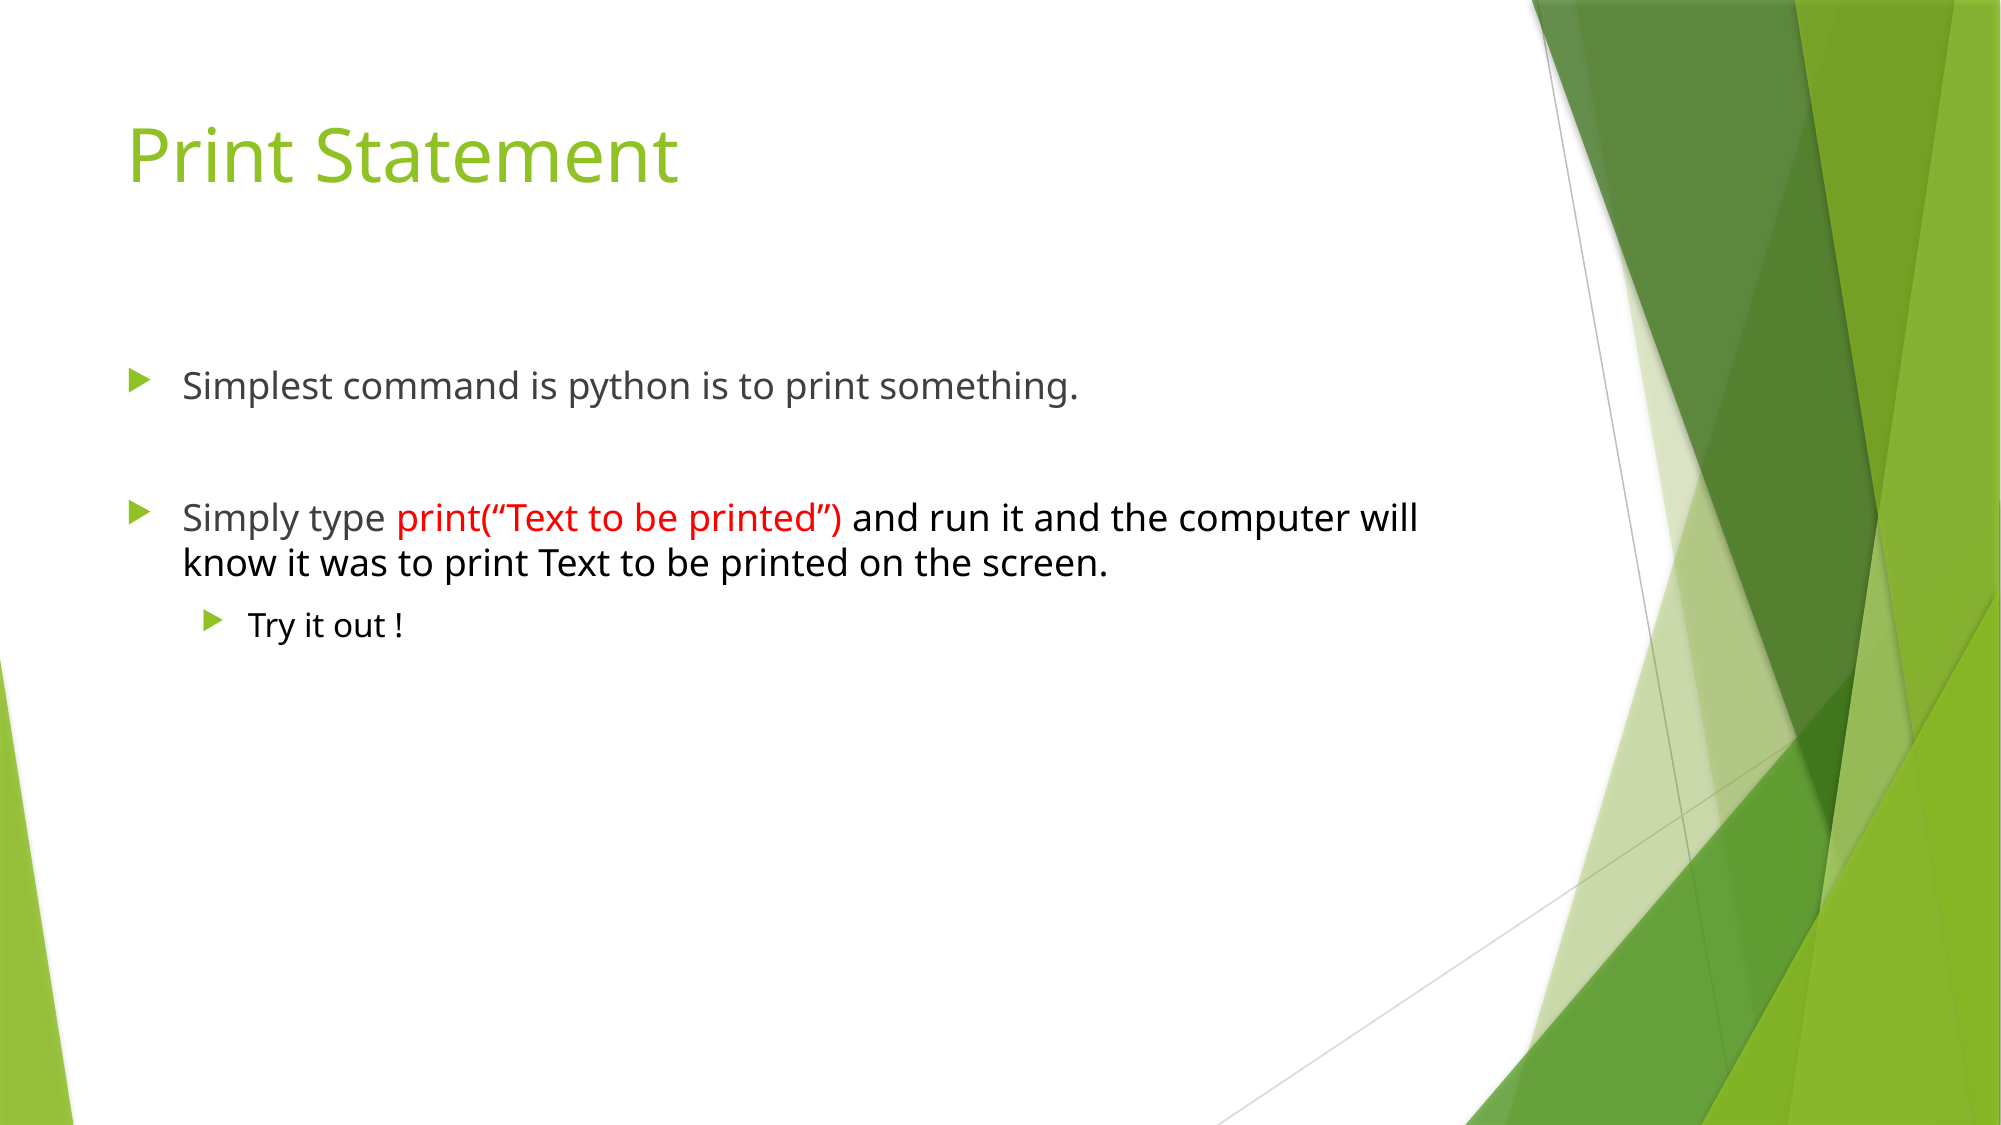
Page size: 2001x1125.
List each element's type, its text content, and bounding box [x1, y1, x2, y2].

title Print Statement [111, 99, 1522, 317]
list Simplest command is python is to print something. Simply type print(“Text to be printed”) and run it and the computer will know it was to print Text to be printed on the screen. Try it out ! [111, 354, 1522, 992]
